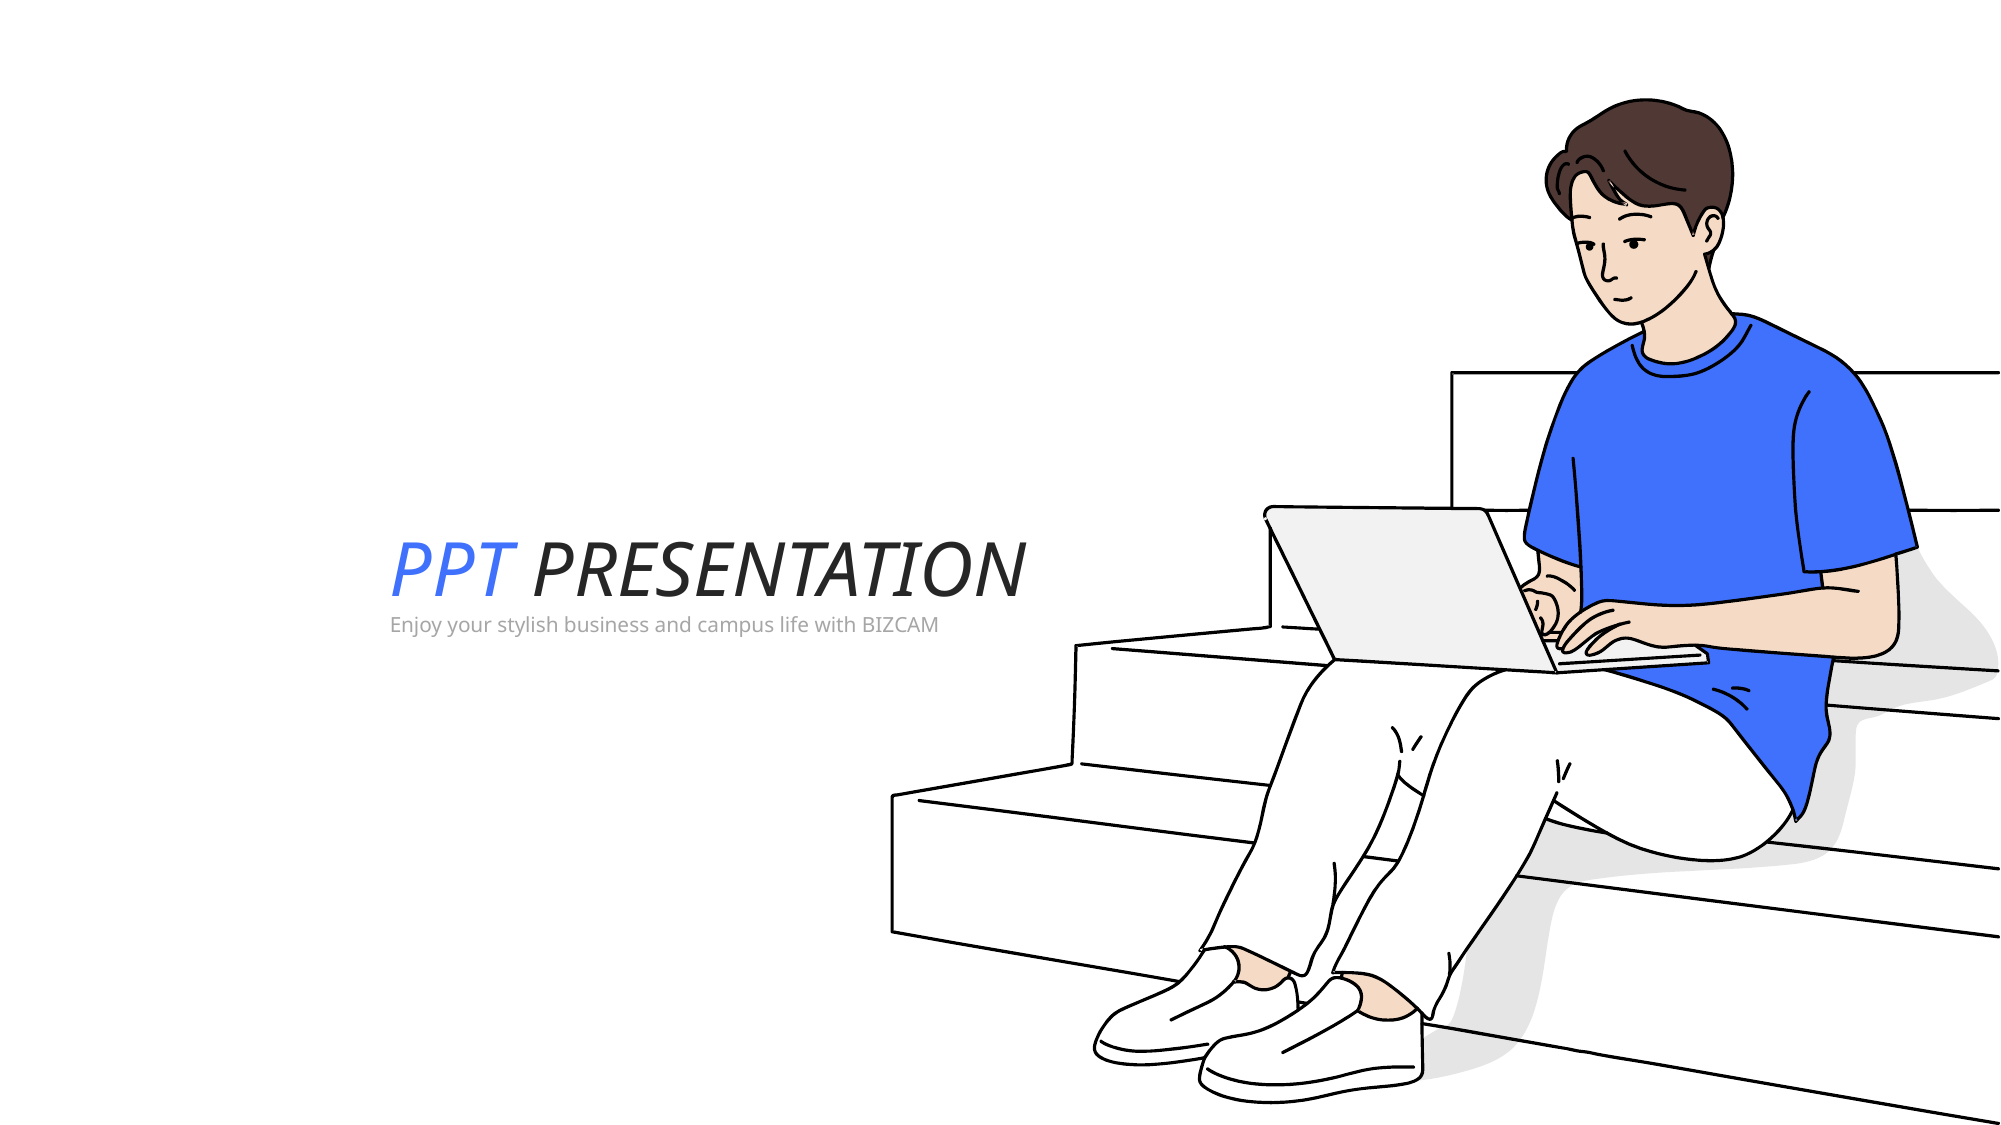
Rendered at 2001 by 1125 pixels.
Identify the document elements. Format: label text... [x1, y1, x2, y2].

text_box PPT PRESENTATION Enjoy your stylish business and campus life with BIZCAM [375, 514, 890, 644]
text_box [890, 97, 2000, 1125]
